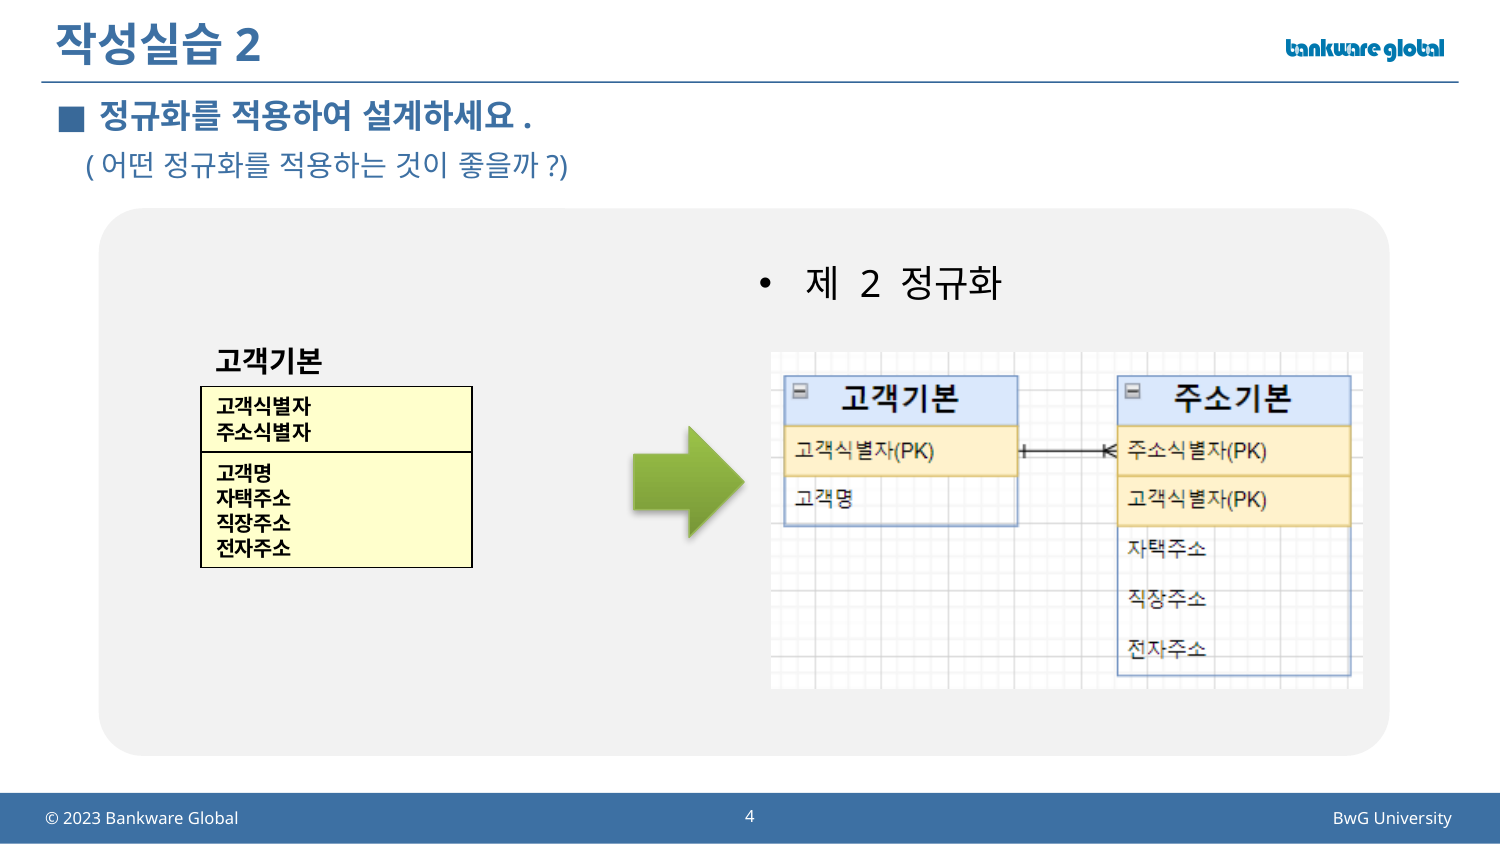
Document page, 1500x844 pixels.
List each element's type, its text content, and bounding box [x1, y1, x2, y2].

text_box [633, 425, 745, 538]
text_box 제 2 정규화 [744, 252, 1192, 313]
text_box 고객명 자택주소 직장주소 전자주소 [201, 452, 473, 568]
text_box 고객식별자 주소식별자 [201, 386, 473, 452]
slide_number 4 [717, 799, 783, 836]
text_box 고객기본 [201, 339, 473, 386]
picture [771, 352, 1363, 689]
list 정규화를 적용하여 설계하세요. (어떤 정규화를 적용하는 것이 좋을까?) [40, 87, 1459, 785]
title 작성실습2 [40, 17, 1459, 77]
